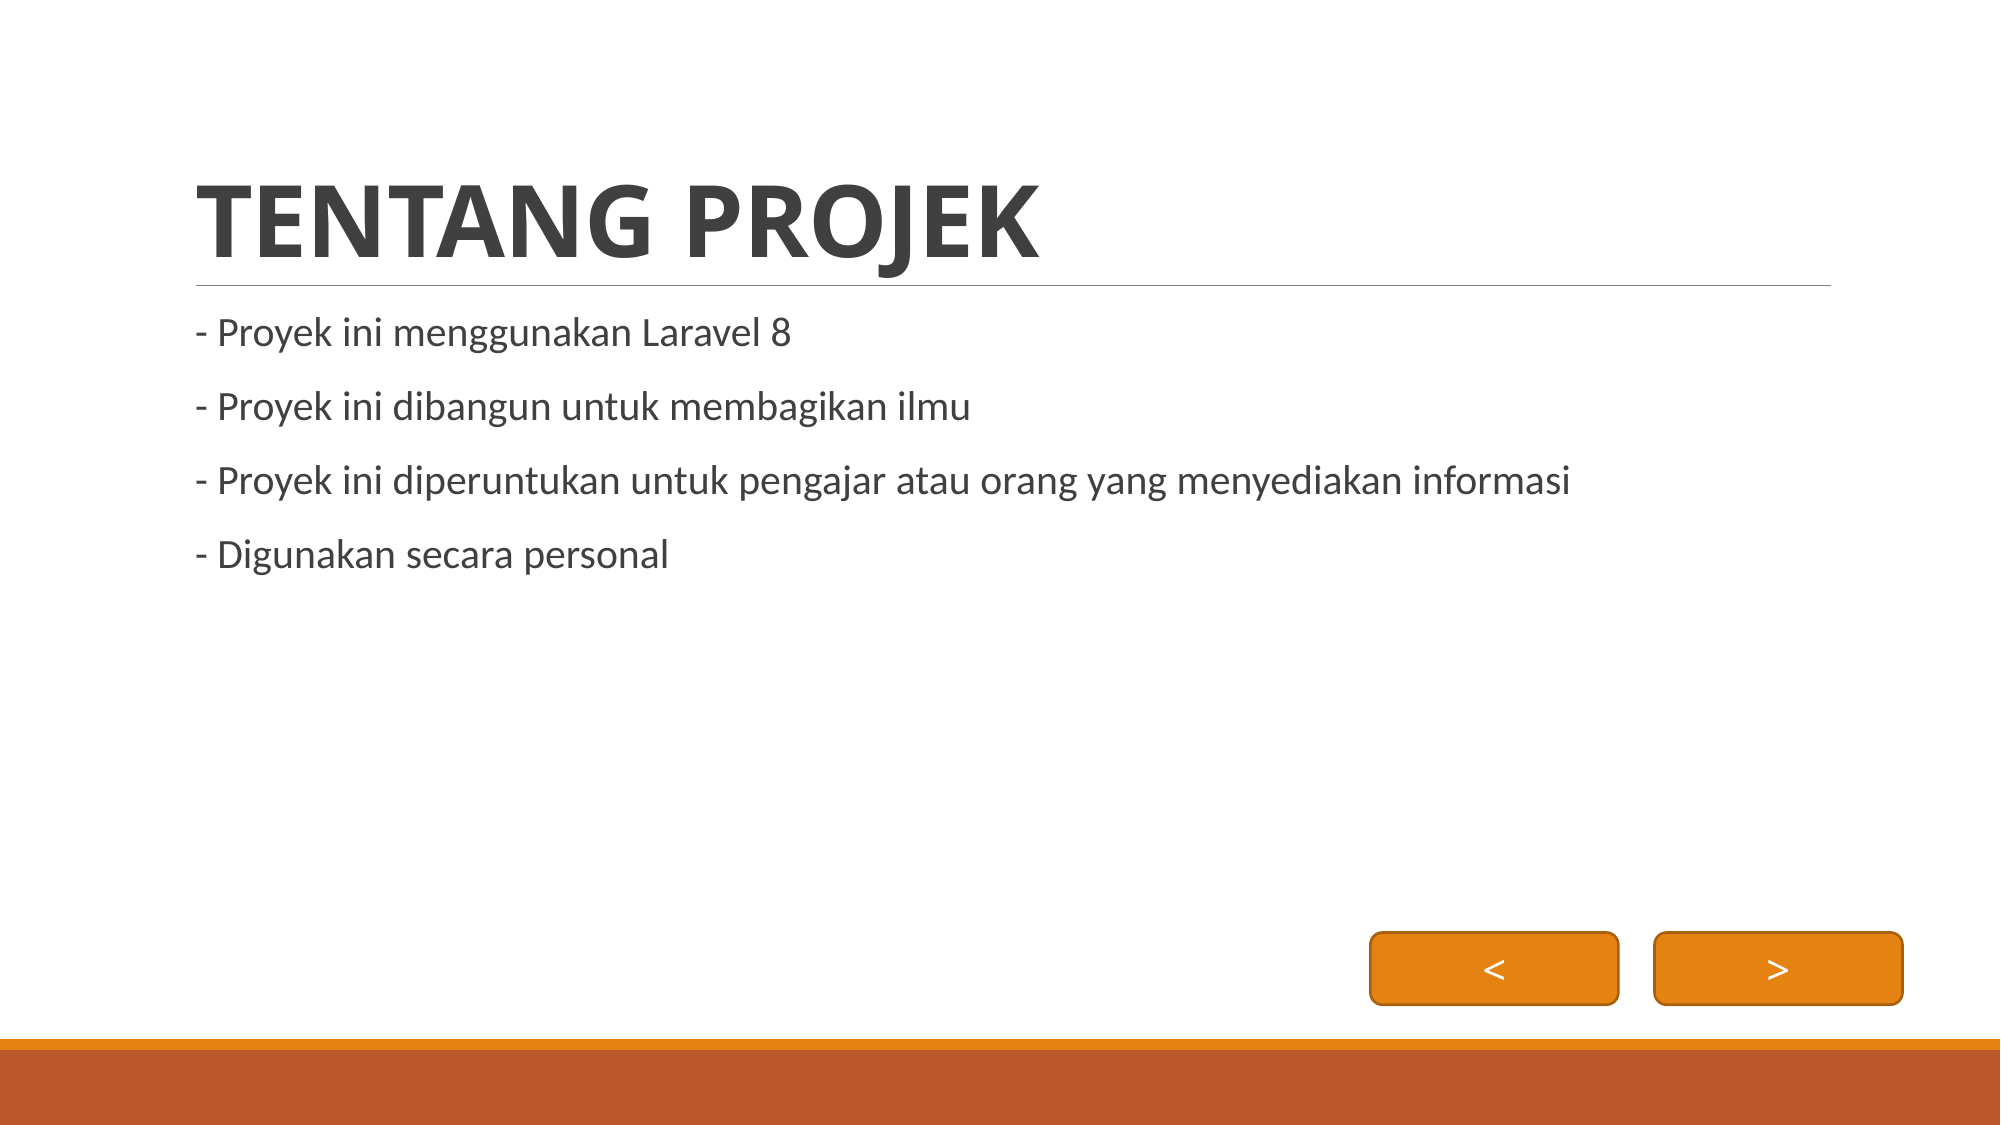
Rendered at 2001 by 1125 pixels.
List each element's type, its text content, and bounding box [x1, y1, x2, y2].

text_box > [1653, 931, 1904, 1007]
list - Proyek ini menggunakan Laravel 8 - Proyek ini dibangun untuk membagikan ilmu - Proyek ini diperuntukan untuk pengajar atau orang yang menyediakan informasi - Digunakan secara personal [180, 302, 1830, 963]
title TENTANG PROJEK [180, 47, 1830, 285]
text_box < [1369, 931, 1620, 1007]
